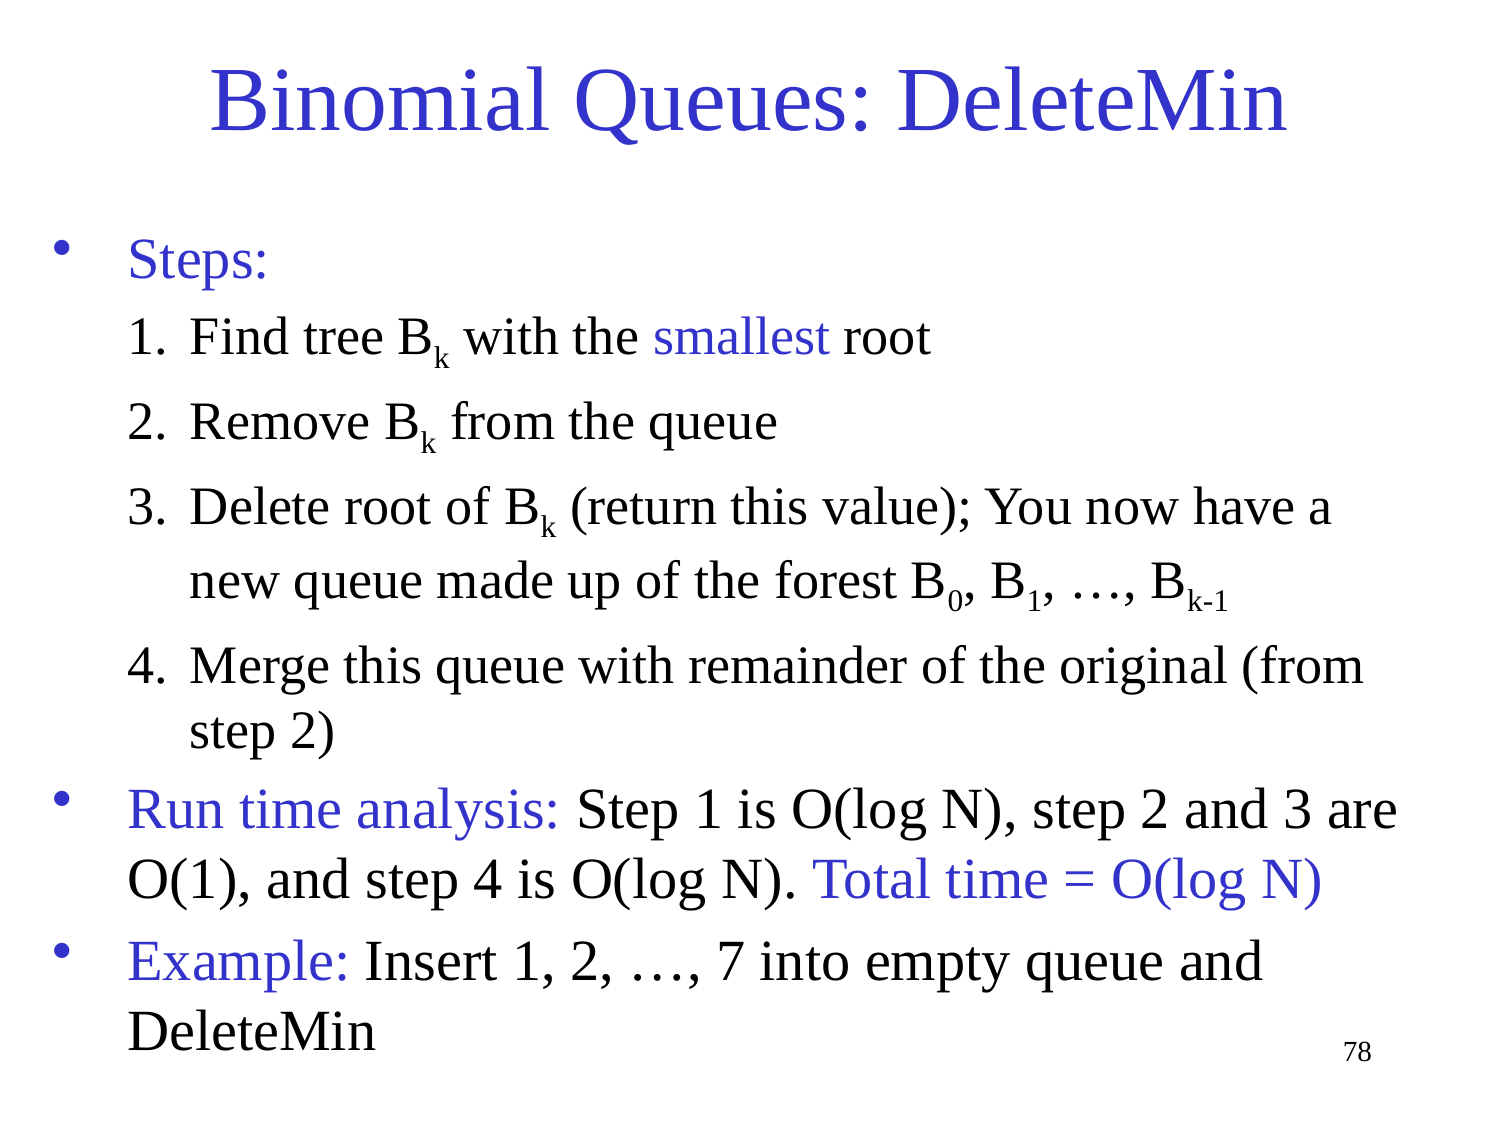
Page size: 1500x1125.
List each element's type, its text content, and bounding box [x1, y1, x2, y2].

slide_number 78 [1074, 1050, 1388, 1100]
list Steps: Find tree Bk with the smallest root Remove Bk from the queue Delete root of Bk (return this value); You now have a new queue made up of the forest B0, B1, …, Bk-1 Merge this queue with remainder of the original (from step 2) Run time analysis: Step 1 is O(log N), step 2 and 3 are O(1), and step 4 is O(log N). Total time = O(log N) Example: Insert 1, 2, …, 7 into empty queue and DeleteMin [37, 212, 1450, 1050]
title Binomial Queues: DeleteMin [112, 0, 1388, 188]
